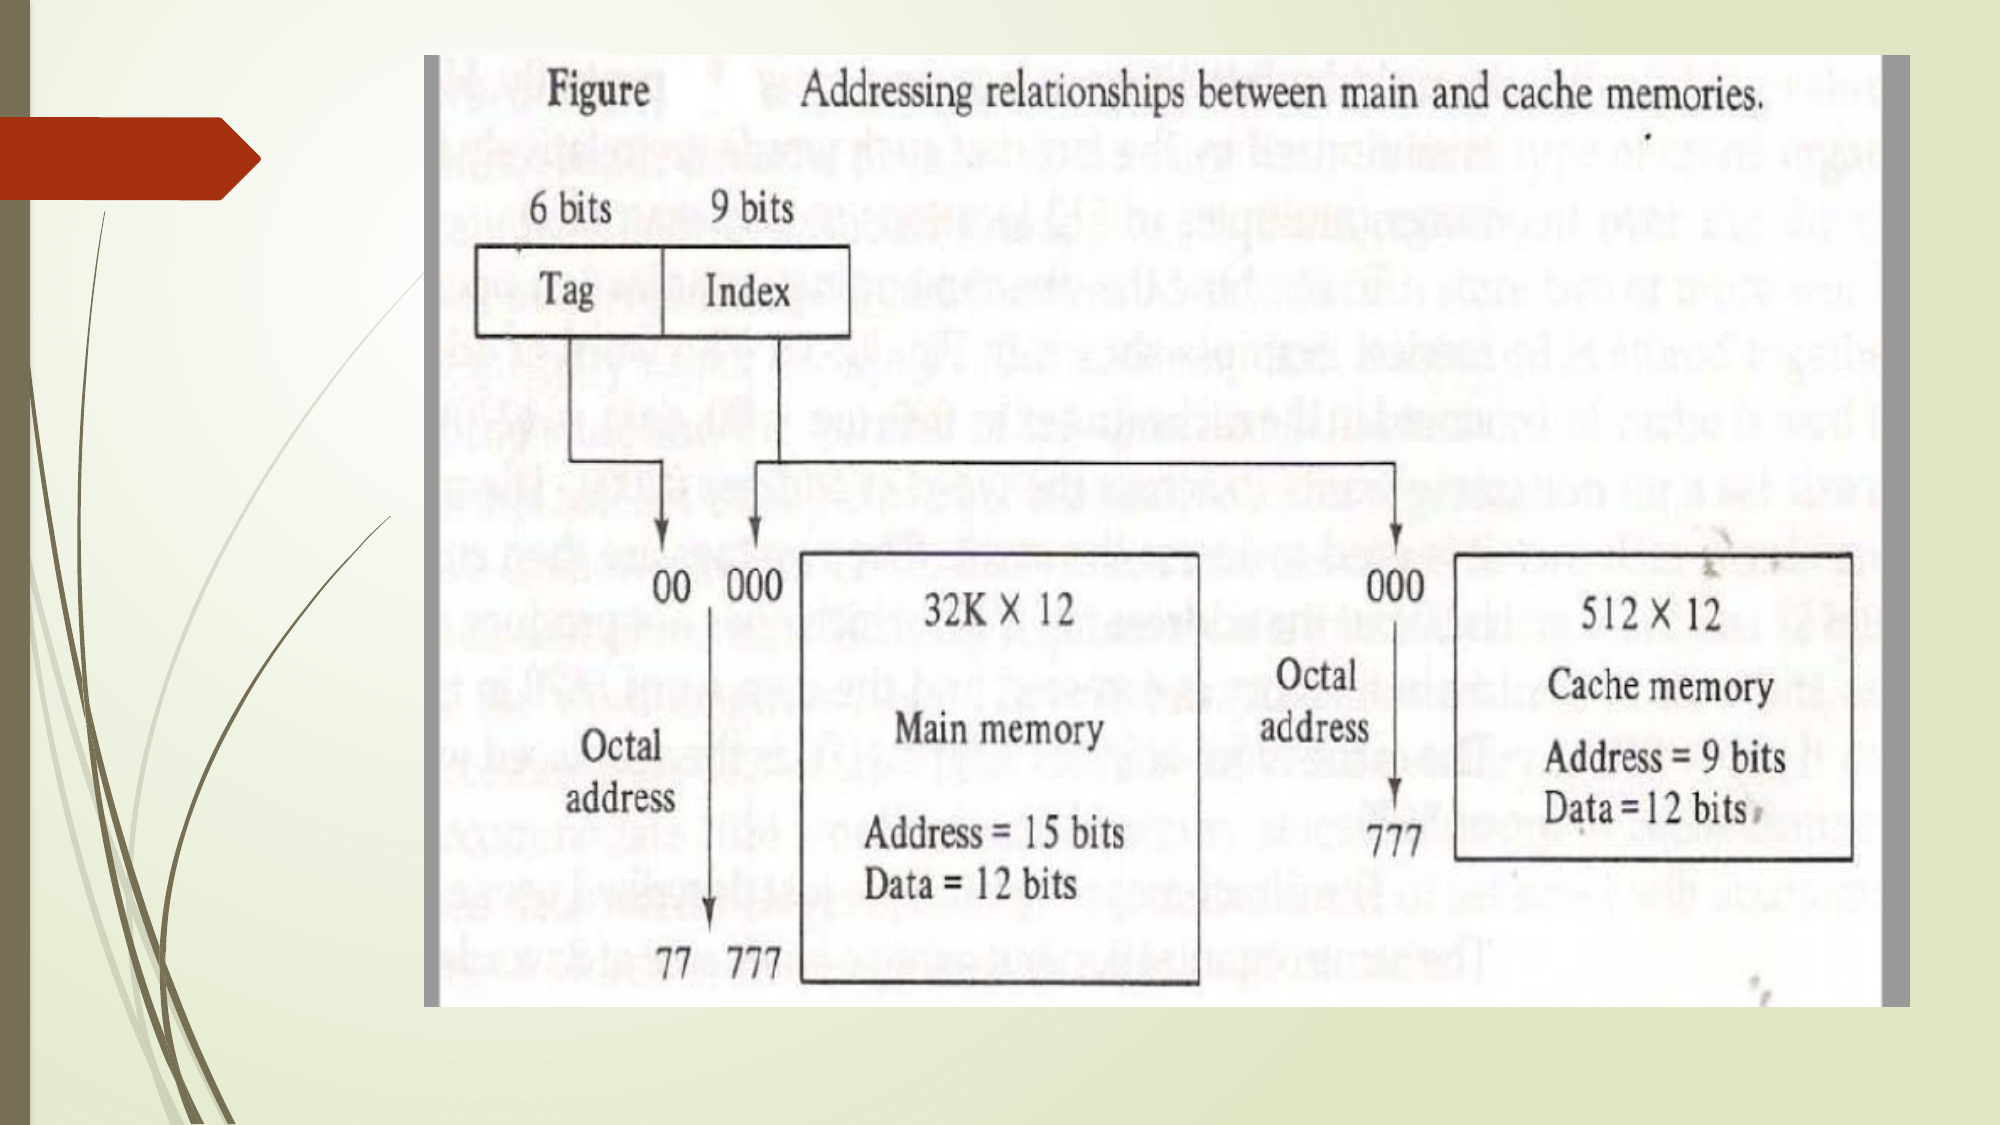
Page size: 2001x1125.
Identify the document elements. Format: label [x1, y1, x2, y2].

picture [424, 55, 1910, 1008]
